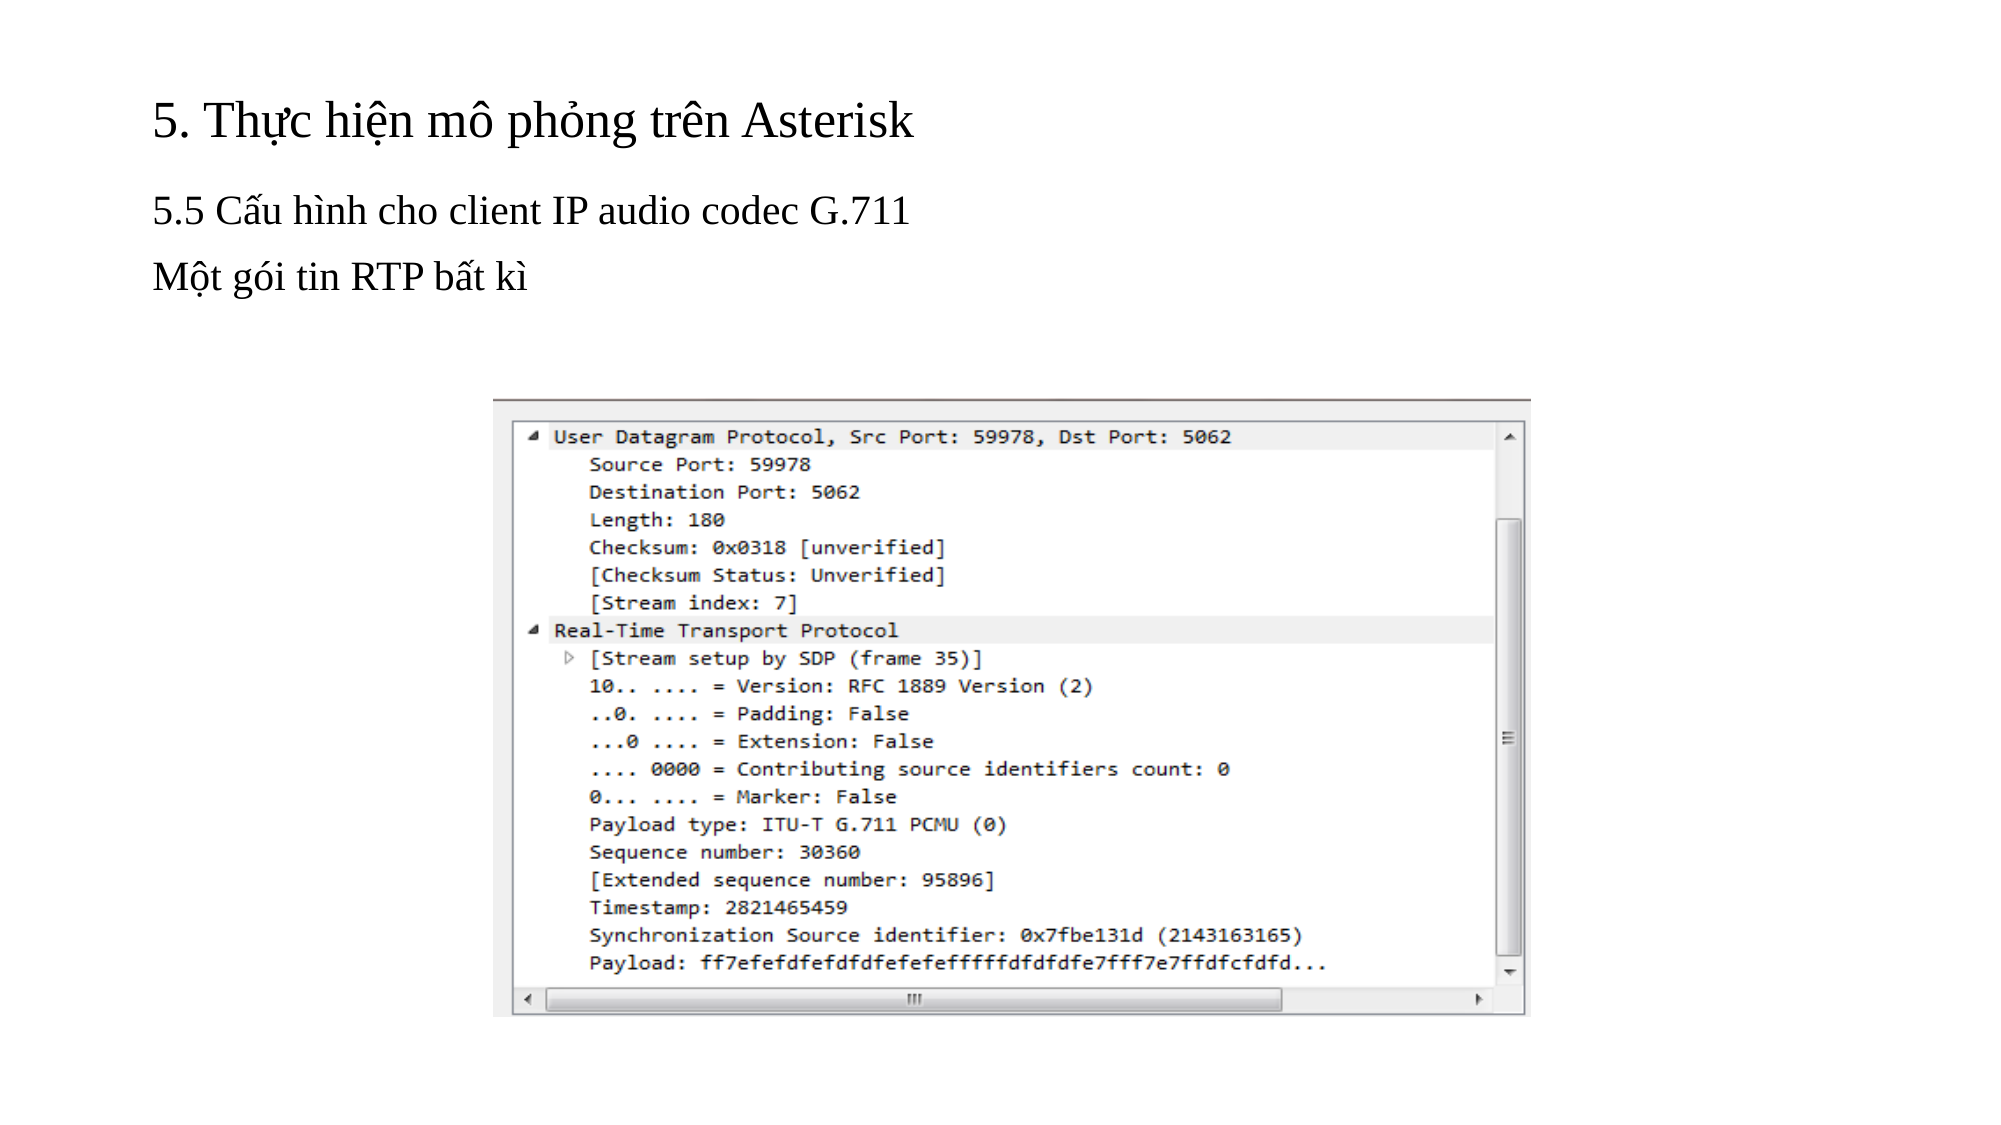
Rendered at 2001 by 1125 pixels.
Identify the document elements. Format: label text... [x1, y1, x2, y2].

picture [493, 398, 1531, 1017]
list 5.5 Cấu hình cho client IP audio codec G.711 Một gói tin RTP bất kì [137, 181, 1863, 326]
title 5. Thực hiện mô phỏng trên Asterisk [137, 59, 1863, 181]
